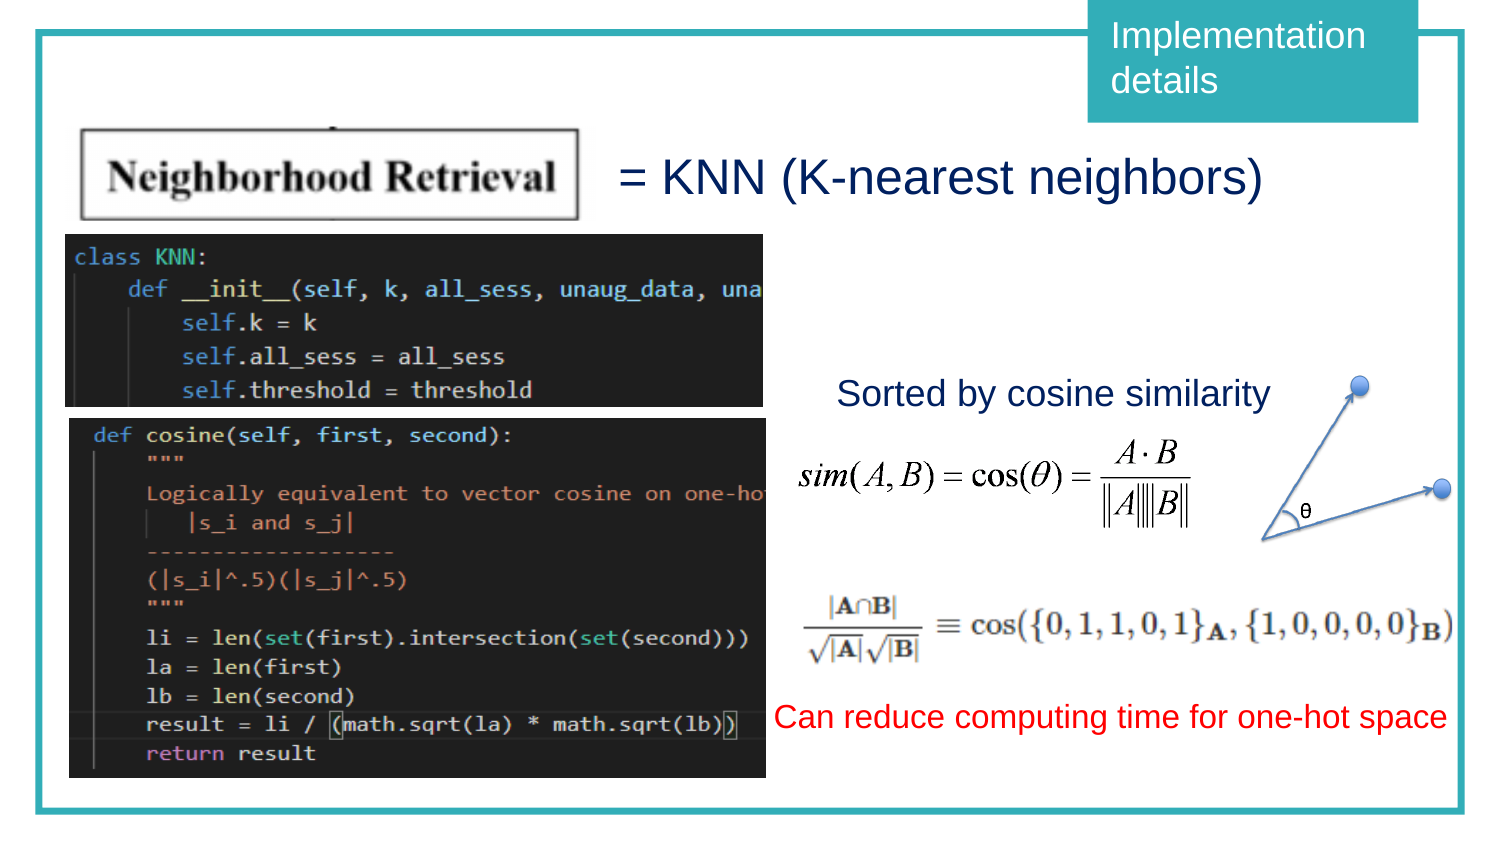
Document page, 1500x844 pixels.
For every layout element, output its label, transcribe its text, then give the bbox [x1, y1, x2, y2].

picture [65, 0, 766, 779]
picture [802, 574, 1453, 694]
picture [792, 373, 1455, 546]
text_box Sorted by cosine similarity [821, 361, 1465, 422]
text_box = KNN (K-nearest neighbors) [603, 137, 1438, 213]
text_box [1087, 0, 1419, 123]
text_box Can reduce computing time for one-hot space [771, 688, 1489, 743]
text_box Implementation details [1095, 3, 1462, 270]
text_box [35, 29, 1465, 815]
